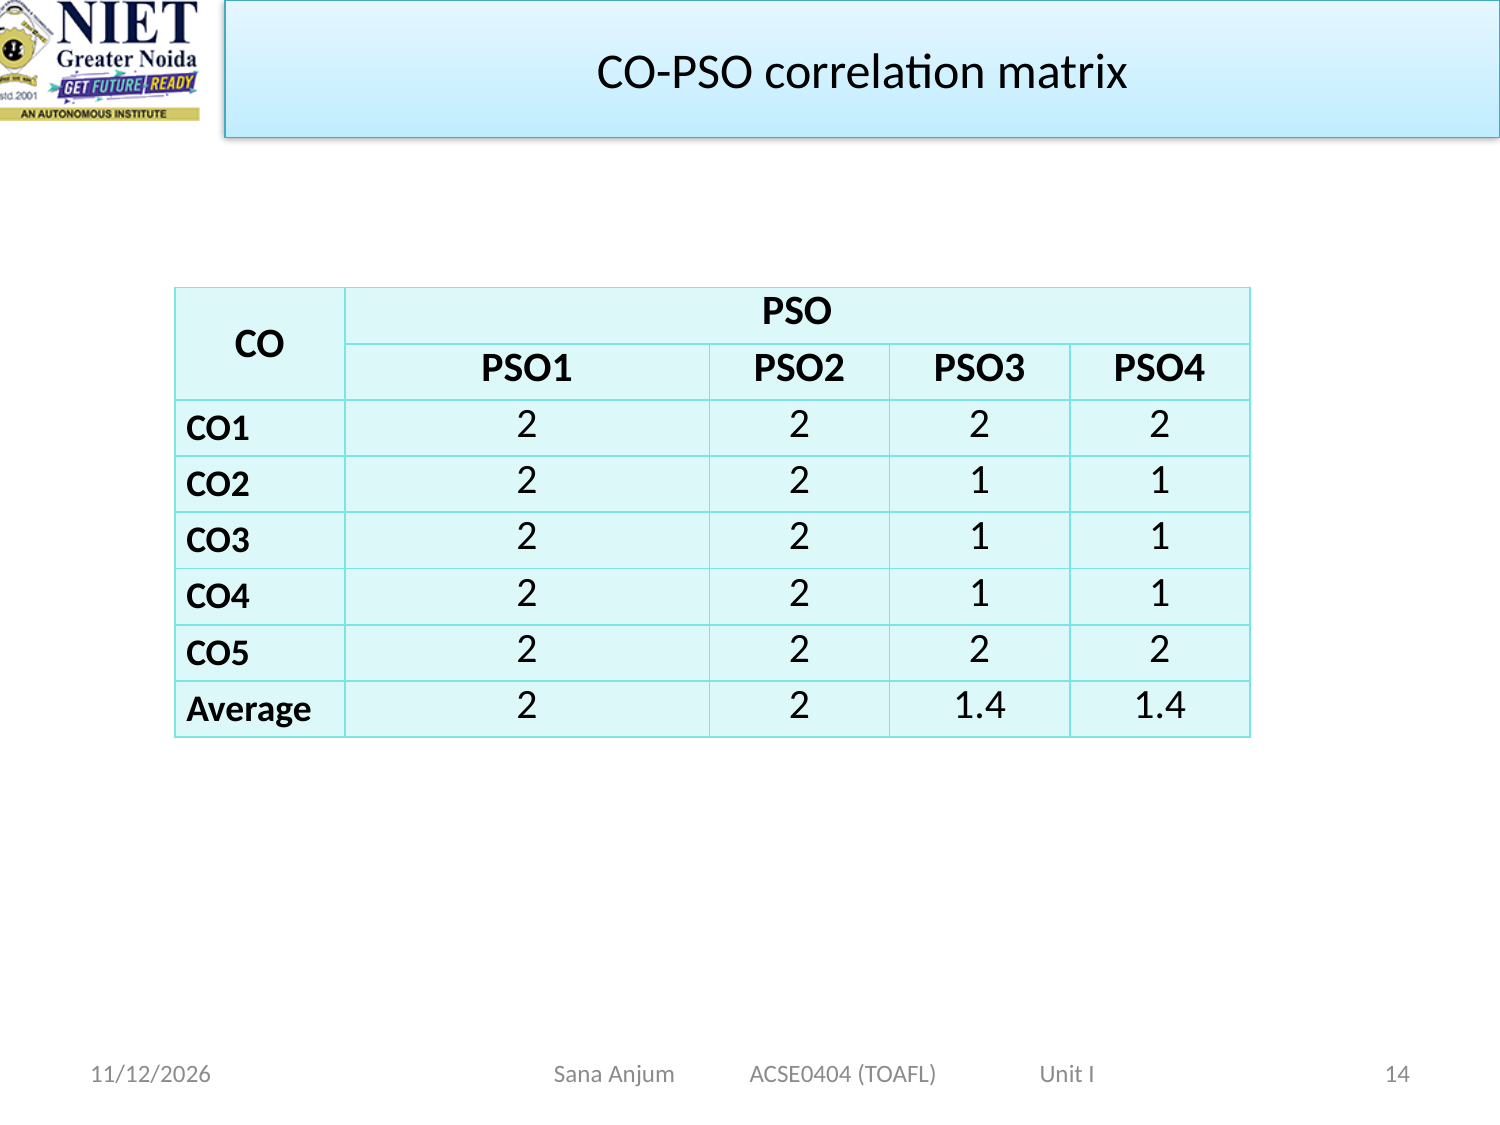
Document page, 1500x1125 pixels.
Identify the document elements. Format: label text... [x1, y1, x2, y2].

table_cell 1.4 [890, 682, 1069, 736]
table_cell PSO3 [890, 345, 1069, 399]
table_cell CO3 [176, 513, 344, 568]
table_cell 2 [710, 513, 889, 568]
table_cell CO2 [176, 457, 344, 511]
table_cell 2 [710, 626, 889, 680]
table_cell Average [176, 682, 344, 736]
table_cell 2 [1071, 626, 1249, 680]
table_cell PSO1 [346, 345, 709, 399]
table_cell 1 [1071, 569, 1249, 624]
table_cell CO4 [176, 569, 344, 624]
table_cell 2 [1071, 401, 1249, 455]
slide_number 14 [1238, 1042, 1425, 1103]
footer Sana Anjum ACSE0404 (TOAFL) Unit I [412, 1042, 1238, 1103]
table_cell 2 [346, 682, 709, 736]
table_cell 1 [890, 569, 1069, 624]
table_cell 1 [890, 513, 1069, 568]
table_cell 2 [710, 401, 889, 455]
table_cell 1 [1071, 457, 1249, 511]
table_cell 2 [346, 569, 709, 624]
table_header CO [176, 288, 344, 399]
table_cell 2 [346, 457, 709, 511]
table_cell 2 [710, 569, 889, 624]
table_cell 2 [346, 626, 709, 680]
table_header PSO [346, 288, 1249, 343]
table_cell 2 [710, 682, 889, 736]
table_cell 2 [890, 401, 1069, 455]
table_cell 2 [710, 457, 889, 511]
table_cell 1.4 [1071, 682, 1249, 736]
table_cell 1 [890, 457, 1069, 511]
table_cell 1 [1071, 513, 1249, 568]
table_cell PSO4 [1071, 345, 1249, 399]
table_cell 2 [346, 401, 709, 455]
table_cell PSO2 [710, 345, 889, 399]
table_cell CO1 [176, 401, 344, 455]
table_cell CO5 [176, 626, 344, 680]
picture [0, 0, 200, 121]
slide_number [75, 1042, 412, 1103]
table_cell 2 [346, 513, 709, 568]
text_box CO-PSO correlation matrix [224, 0, 1500, 138]
table_cell 2 [890, 626, 1069, 680]
